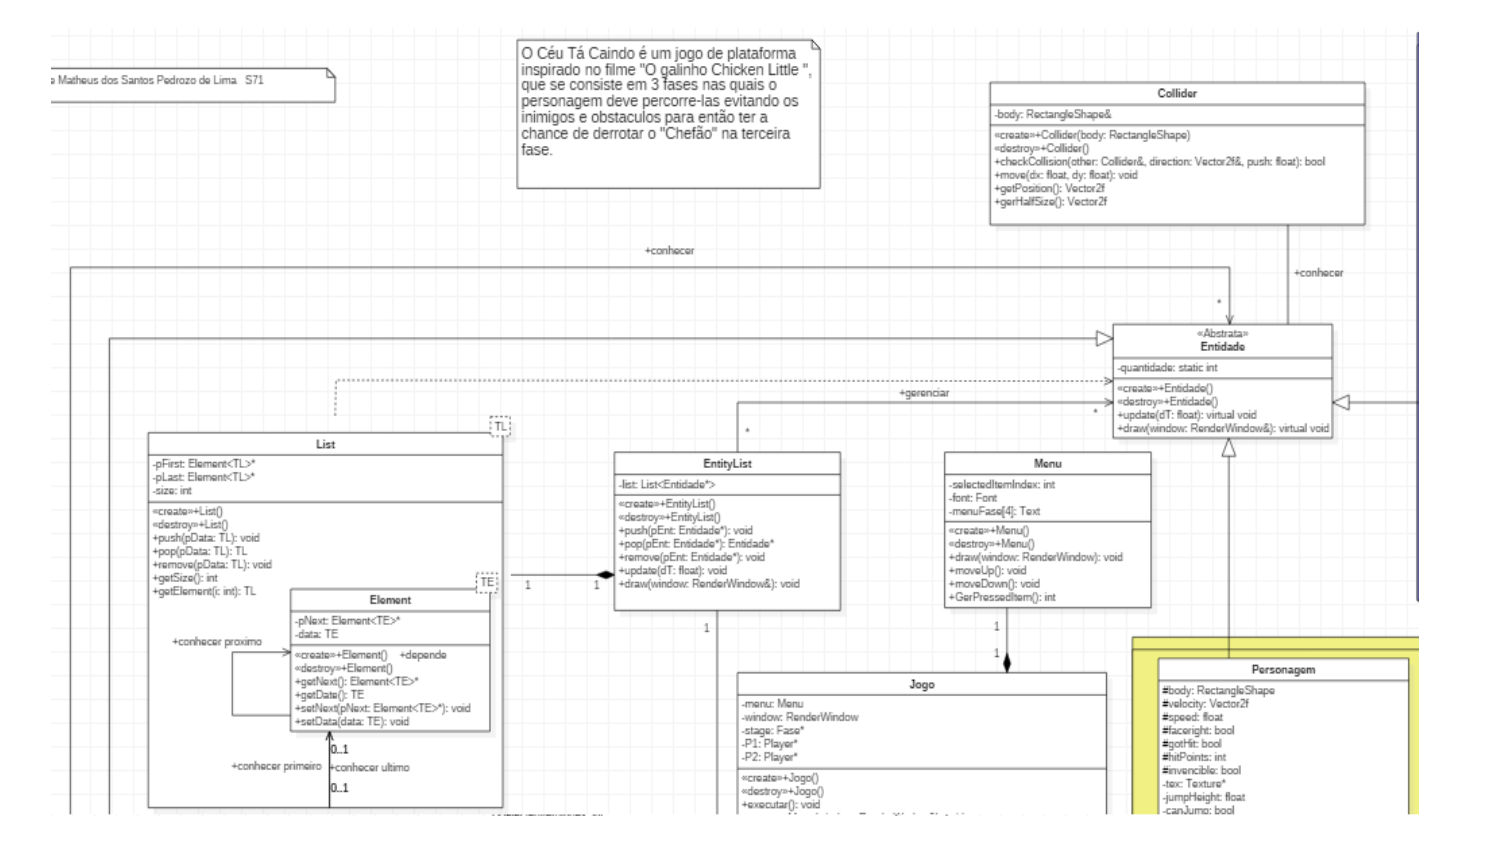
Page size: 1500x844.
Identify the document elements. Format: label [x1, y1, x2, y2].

picture [50, 28, 1419, 816]
